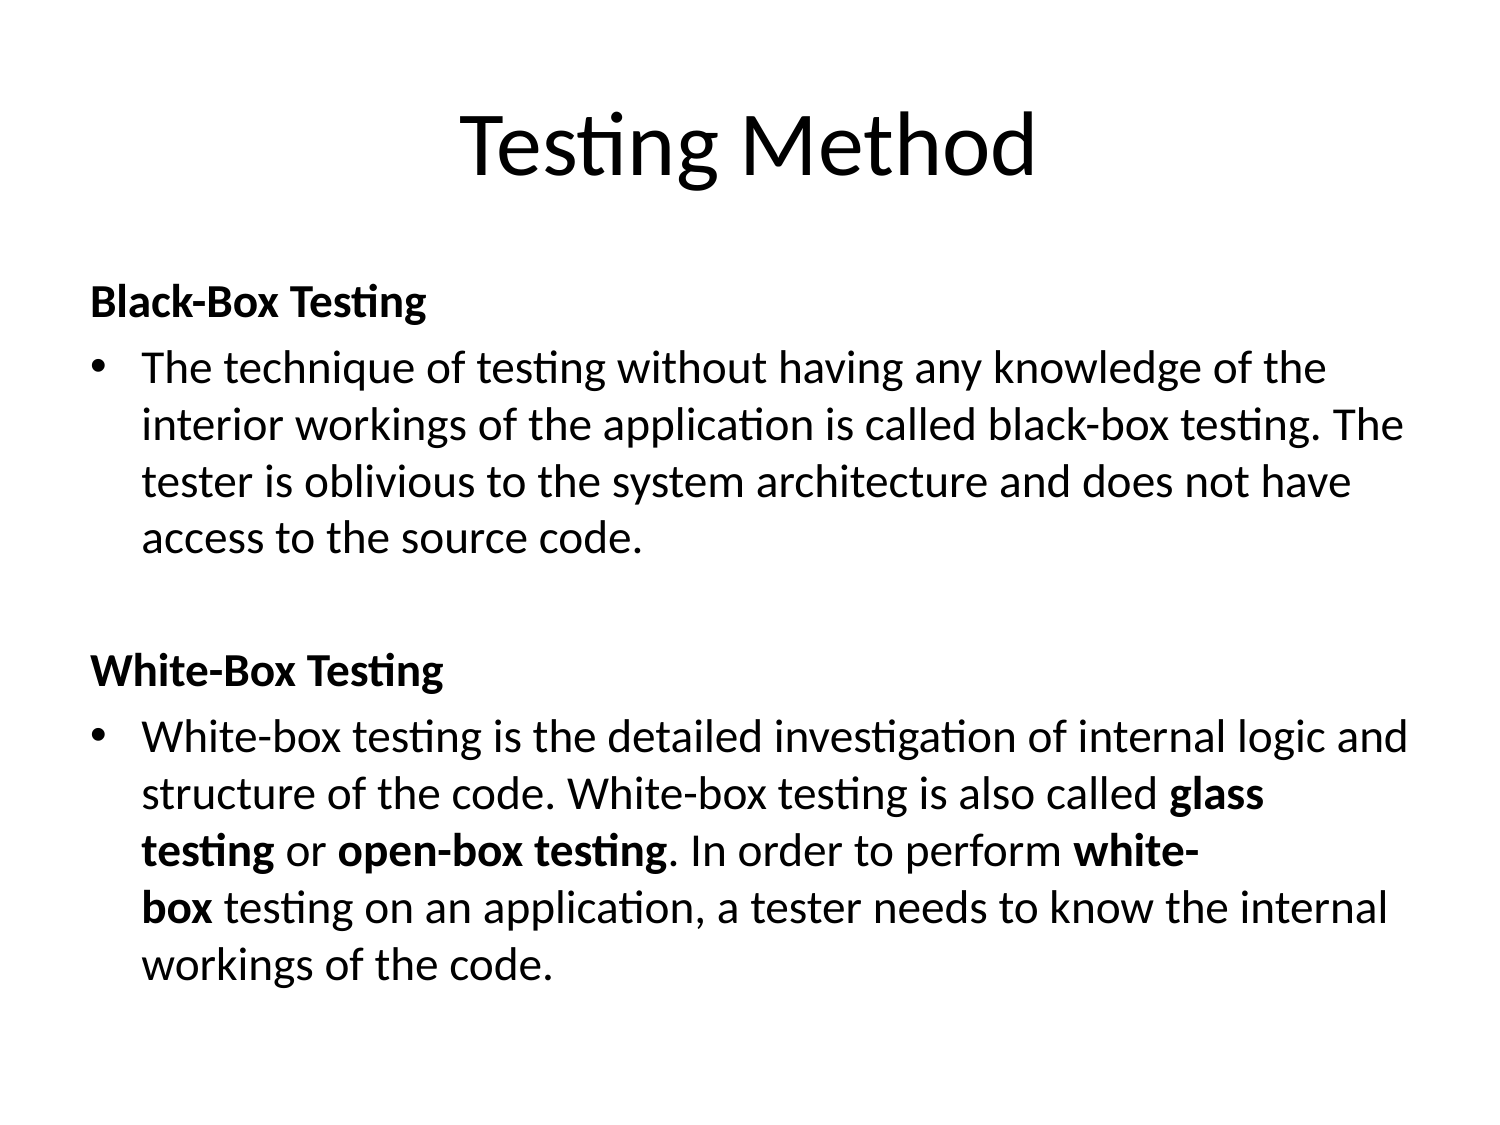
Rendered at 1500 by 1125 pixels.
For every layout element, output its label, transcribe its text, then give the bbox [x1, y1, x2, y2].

title Testing Method [75, 45, 1425, 233]
list Black-Box Testing The technique of testing without having any knowledge of the interior workings of the application is called black-box testing. The tester is oblivious to the system architecture and does not have access to the source code. White-Box Testing White-box testing is the detailed investigation of internal logic and structure of the code. White-box testing is also called glass testing or open-box testing. In order to perform white-box testing on an application, a tester needs to know the internal workings of the code. [75, 262, 1425, 1005]
